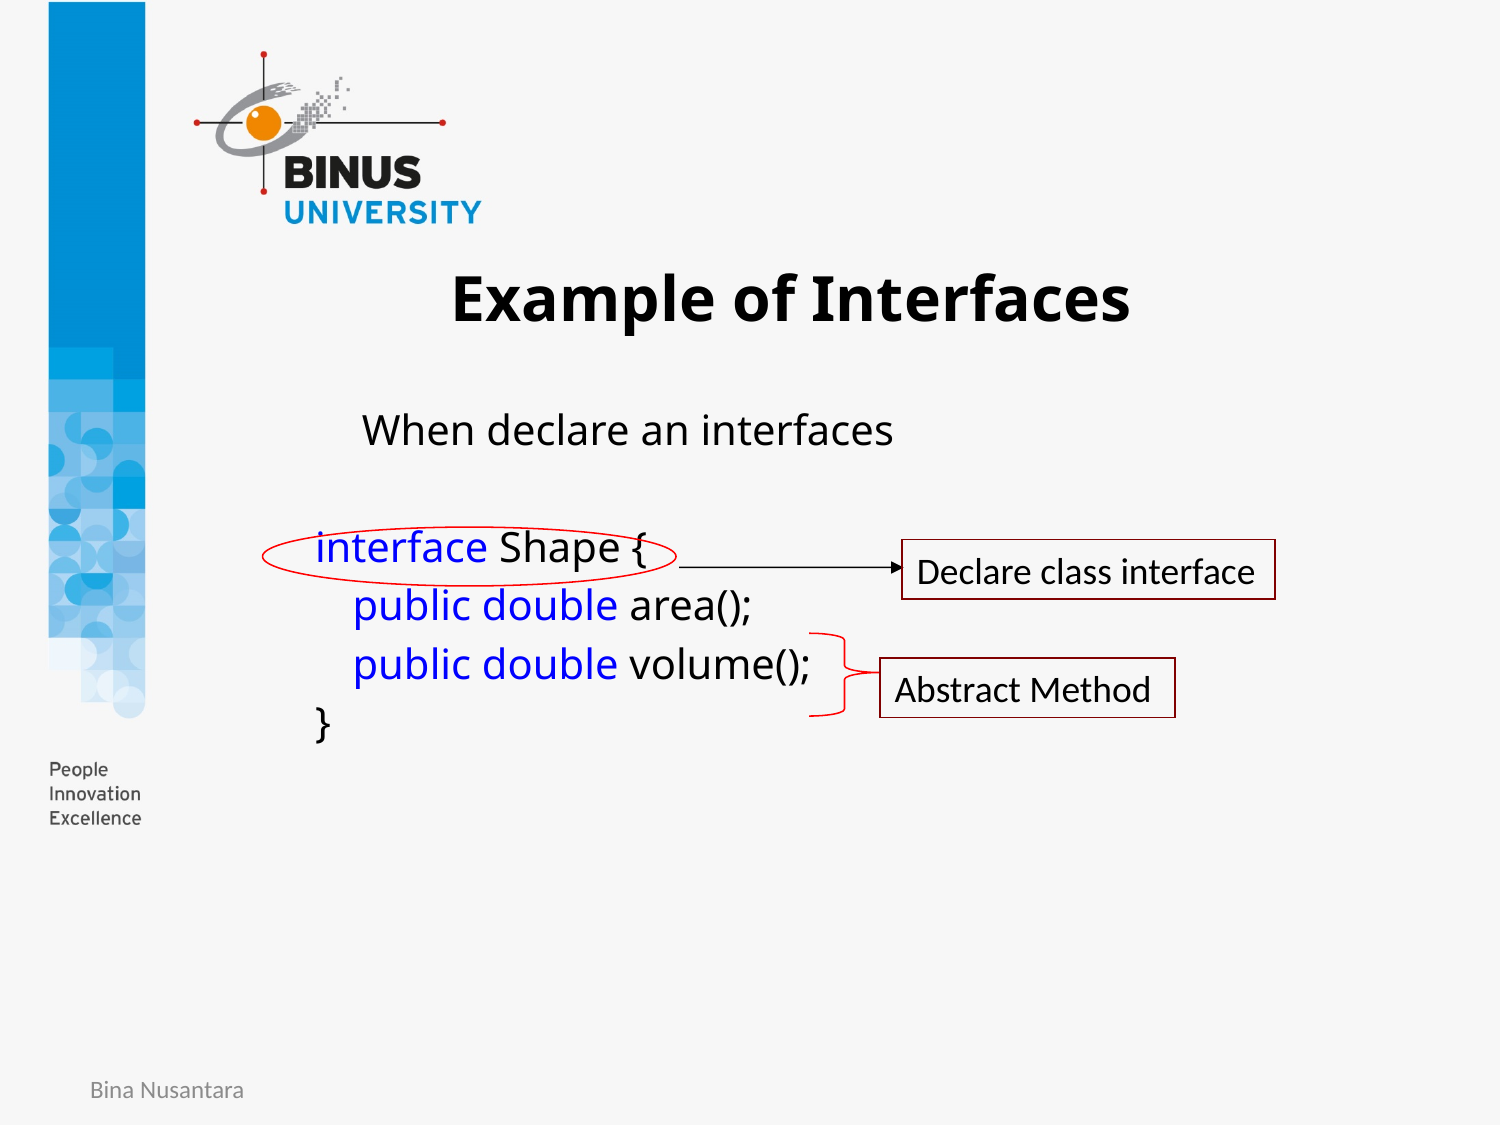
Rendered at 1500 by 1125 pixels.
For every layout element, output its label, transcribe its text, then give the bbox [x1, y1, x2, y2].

picture [0, 0, 1500, 845]
text_box Abstract Method [879, 657, 1175, 718]
text_box [679, 561, 902, 574]
text_box Declare class interface [902, 539, 1275, 600]
list When declare an interfaces interface Shape { public double area(); public double volume(); } [75, 338, 1425, 811]
text_box [262, 527, 677, 586]
title Example of Interfaces [116, 237, 1467, 356]
text_box [809, 633, 879, 717]
slide_number Bina Nusantara [75, 1058, 425, 1119]
